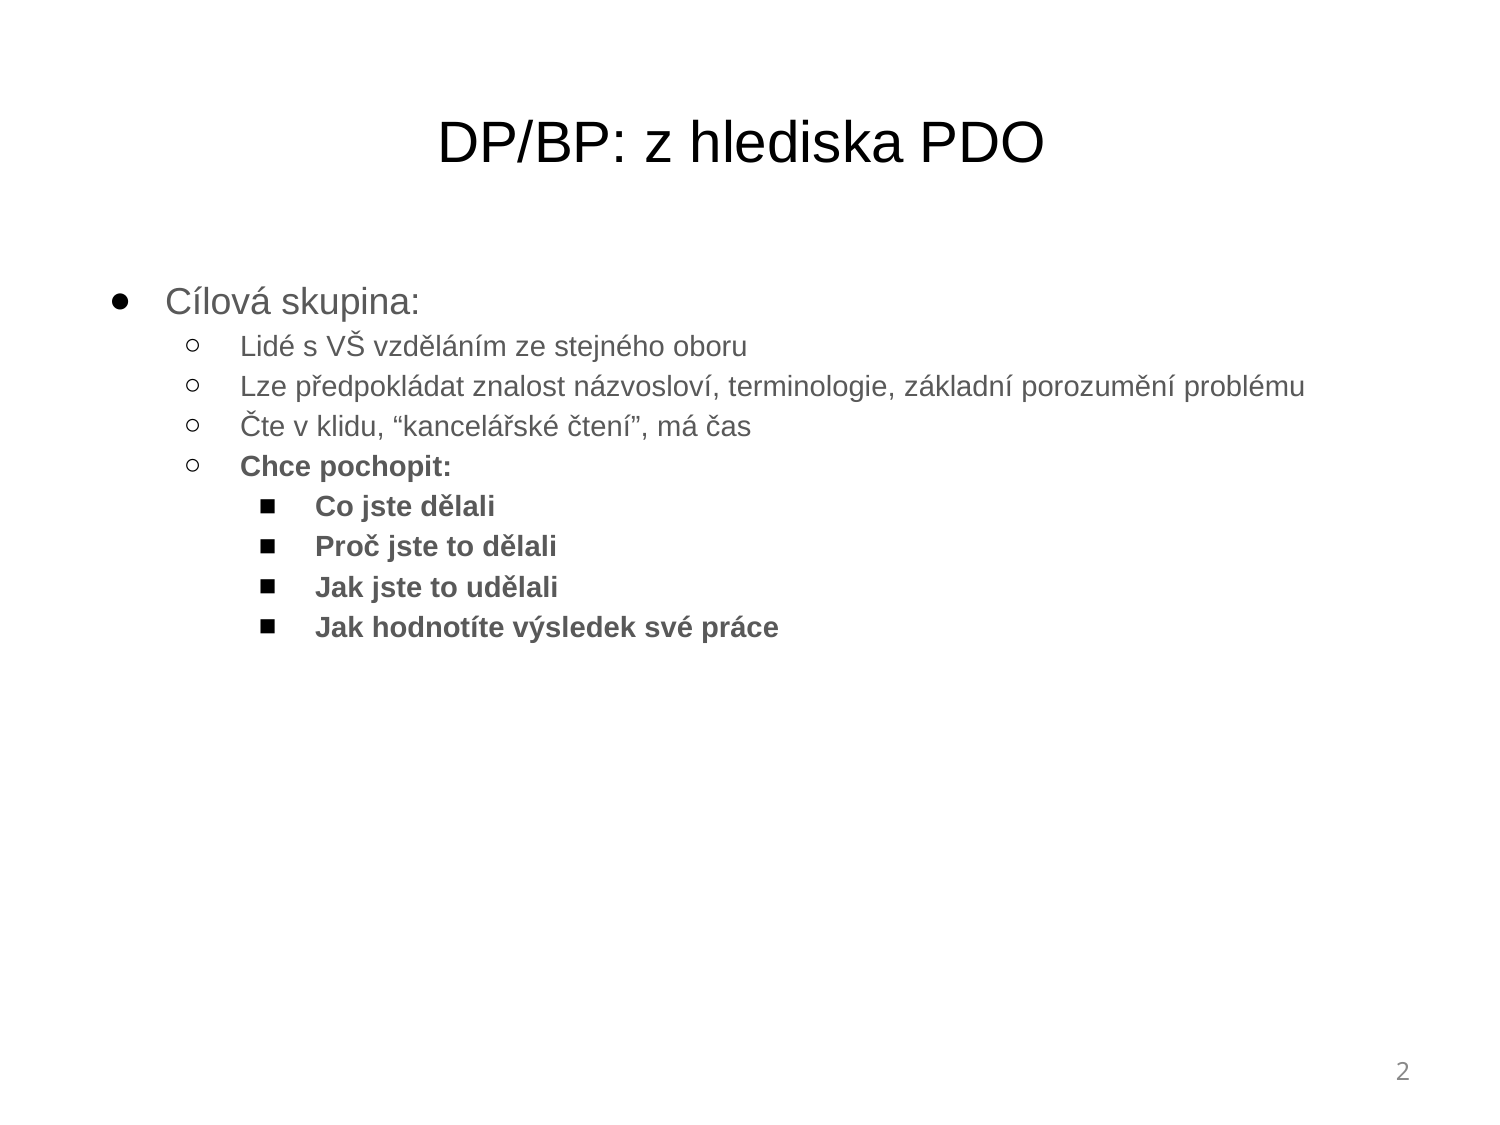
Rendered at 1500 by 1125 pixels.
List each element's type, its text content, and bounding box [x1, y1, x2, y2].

list Cílová skupina: Lidé s VŠ vzděláním ze stejného oboru Lze předpokládat znalost názvosloví, terminologie, základní porozumění problému Čte v klidu, “kancelářské čtení”, má čas Chce pochopit: Co jste dělali Proč jste to dělali Jak jste to udělali Jak hodnotíte výsledek své práce [75, 262, 1425, 1005]
title DP/BP: z hlediska PDO [75, 45, 1425, 233]
slide_number ‹#› [1074, 1042, 1425, 1103]
